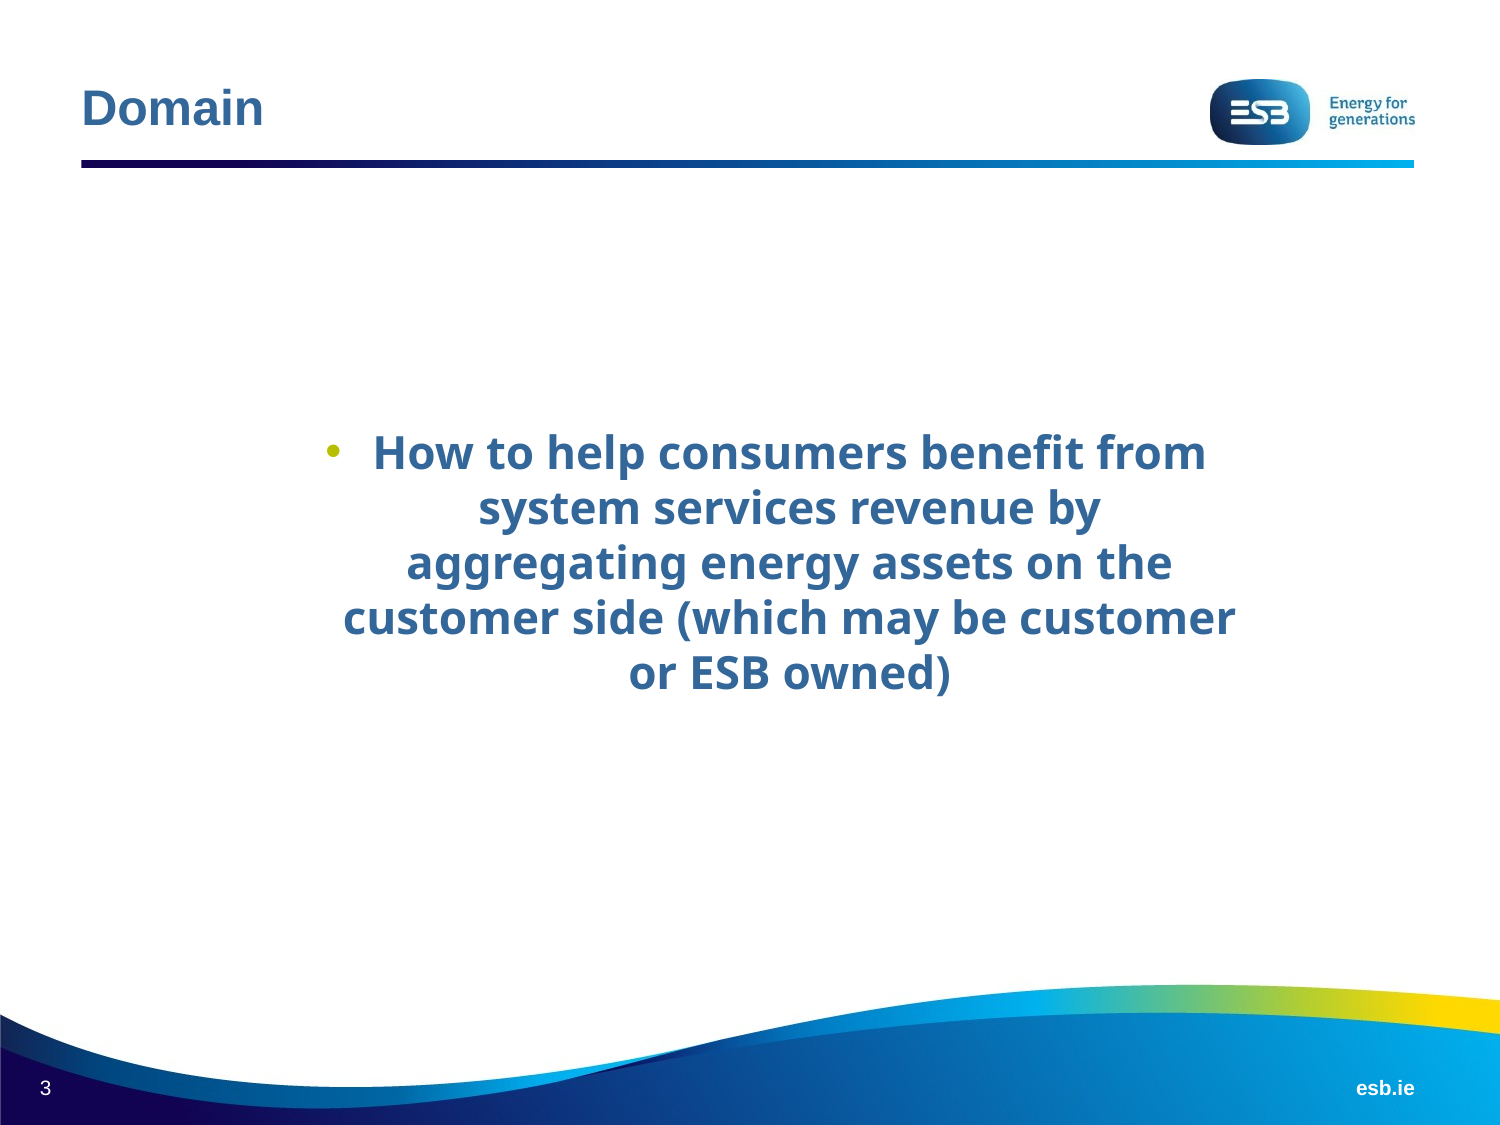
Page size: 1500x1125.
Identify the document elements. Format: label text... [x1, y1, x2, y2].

text_box Domain [81, 65, 1210, 154]
text_box How to help consumers benefit from system services revenue by aggregating energy assets on the customer side (which may be customer or ESB owned) [295, 271, 1252, 851]
picture [0, 1, 1500, 1125]
